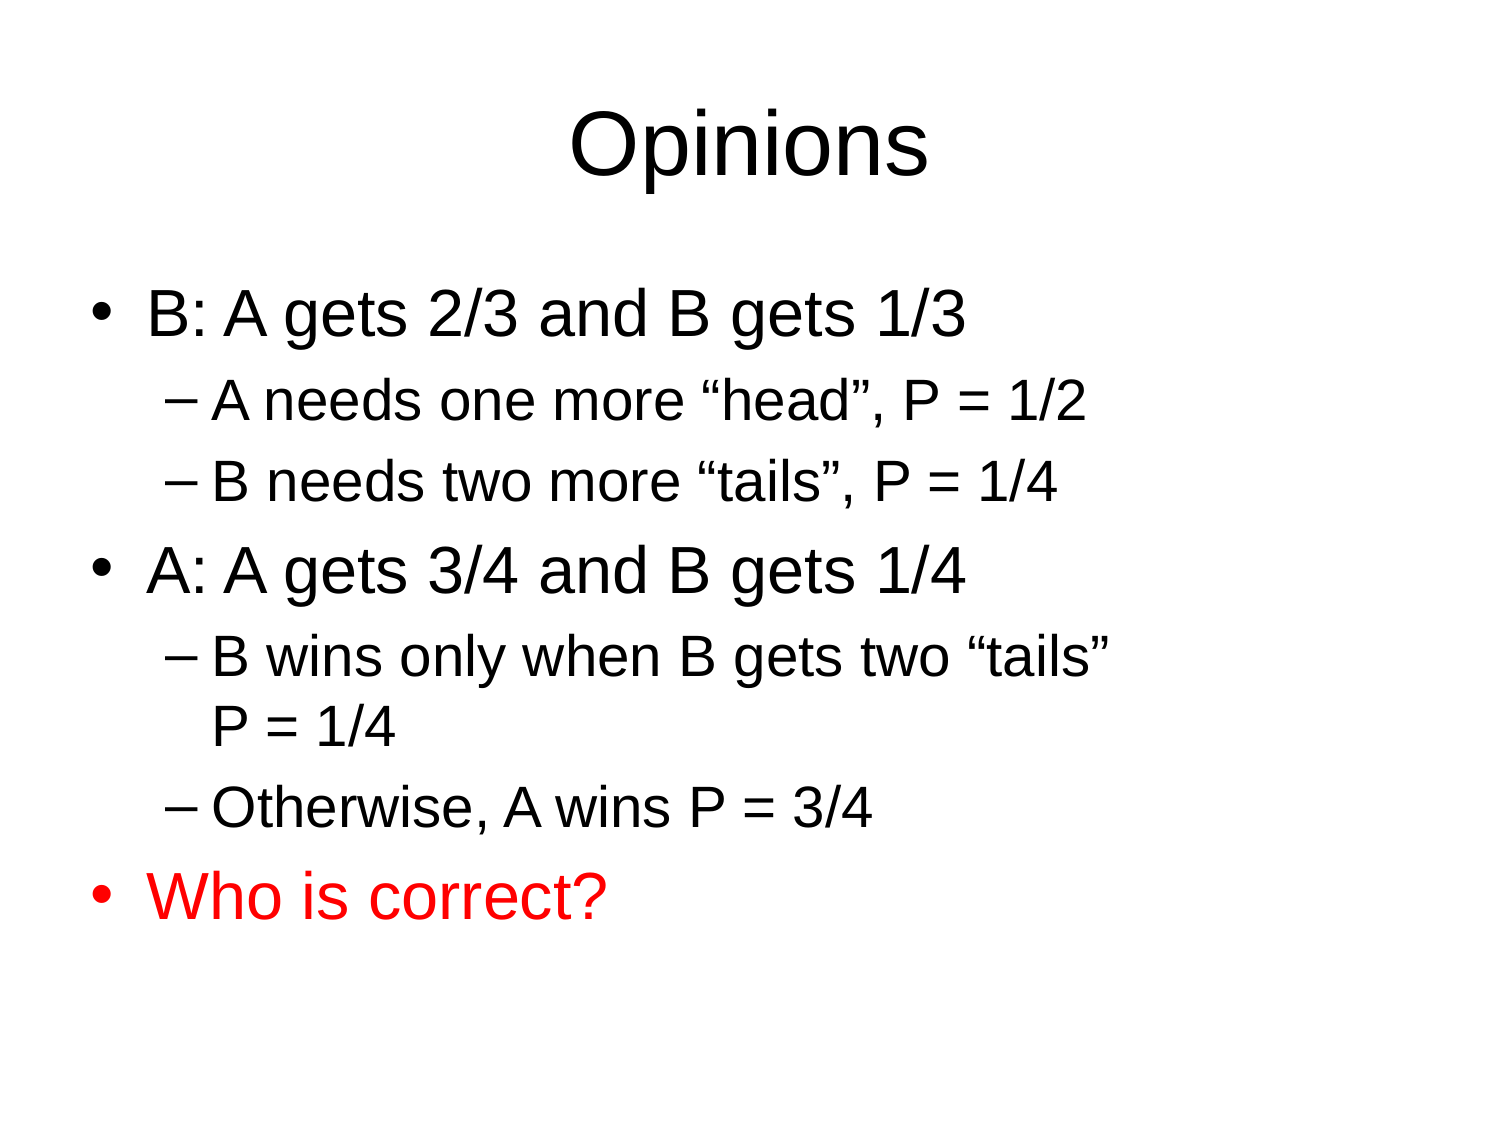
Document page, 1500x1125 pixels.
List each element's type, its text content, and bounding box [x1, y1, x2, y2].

title Opinions [75, 45, 1425, 233]
list B: A gets 2/3 and B gets 1/3 A needs one more “head”, P = 1/2 B needs two more “tails”, P = 1/4 A: A gets 3/4 and B gets 1/4 B wins only when B gets two “tails” P = 1/4 Otherwise, A wins P = 3/4 Who is correct? [75, 262, 1425, 1005]
